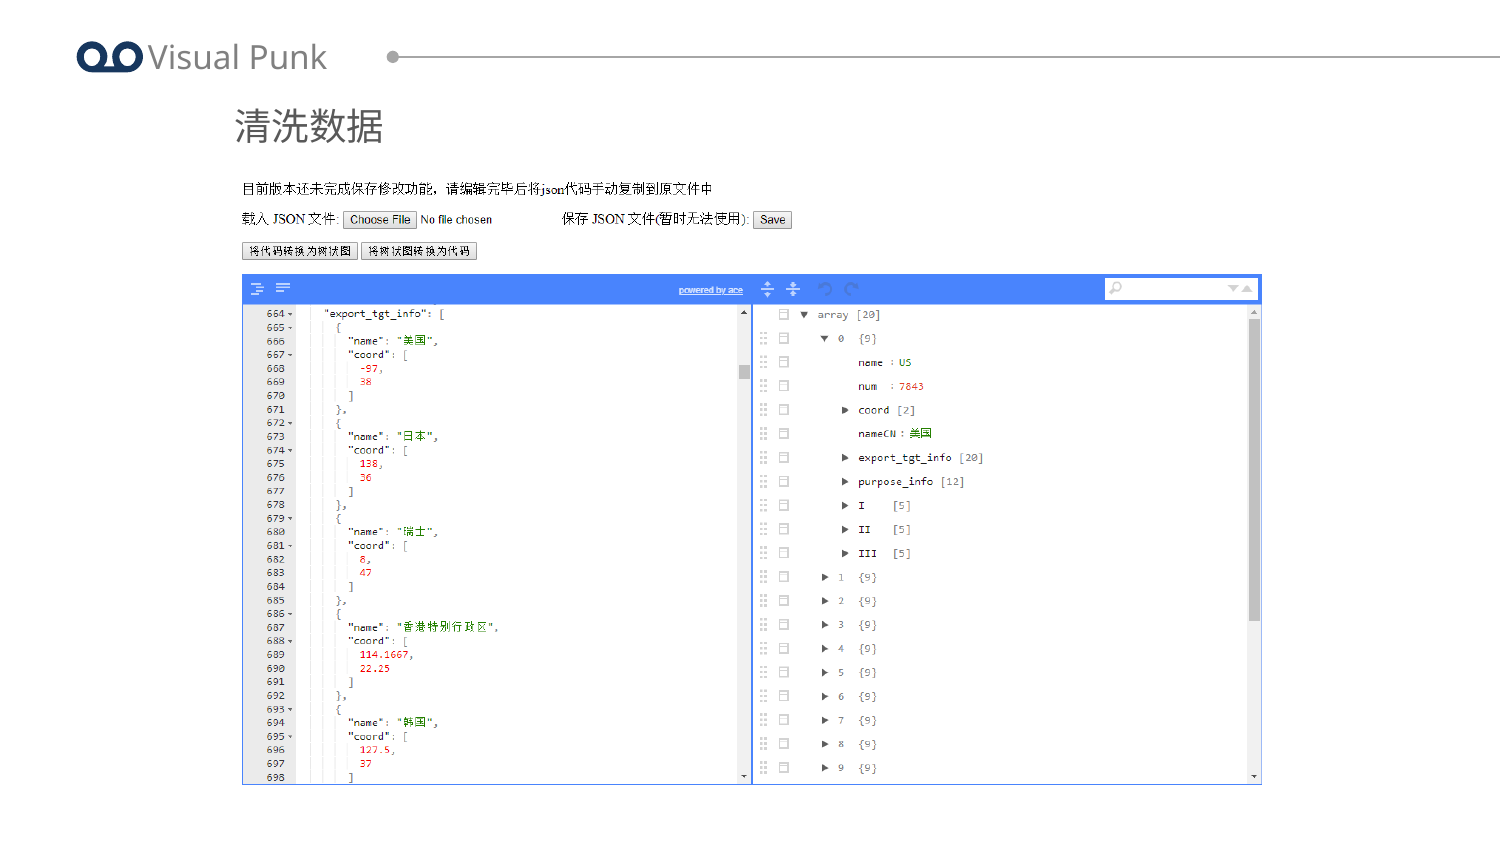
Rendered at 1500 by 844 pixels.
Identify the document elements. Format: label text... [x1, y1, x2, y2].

text_box Visual Punk [133, 29, 343, 84]
text_box 清洗数据 [223, 97, 575, 154]
picture [239, 172, 1267, 787]
text_box [76, 41, 143, 73]
